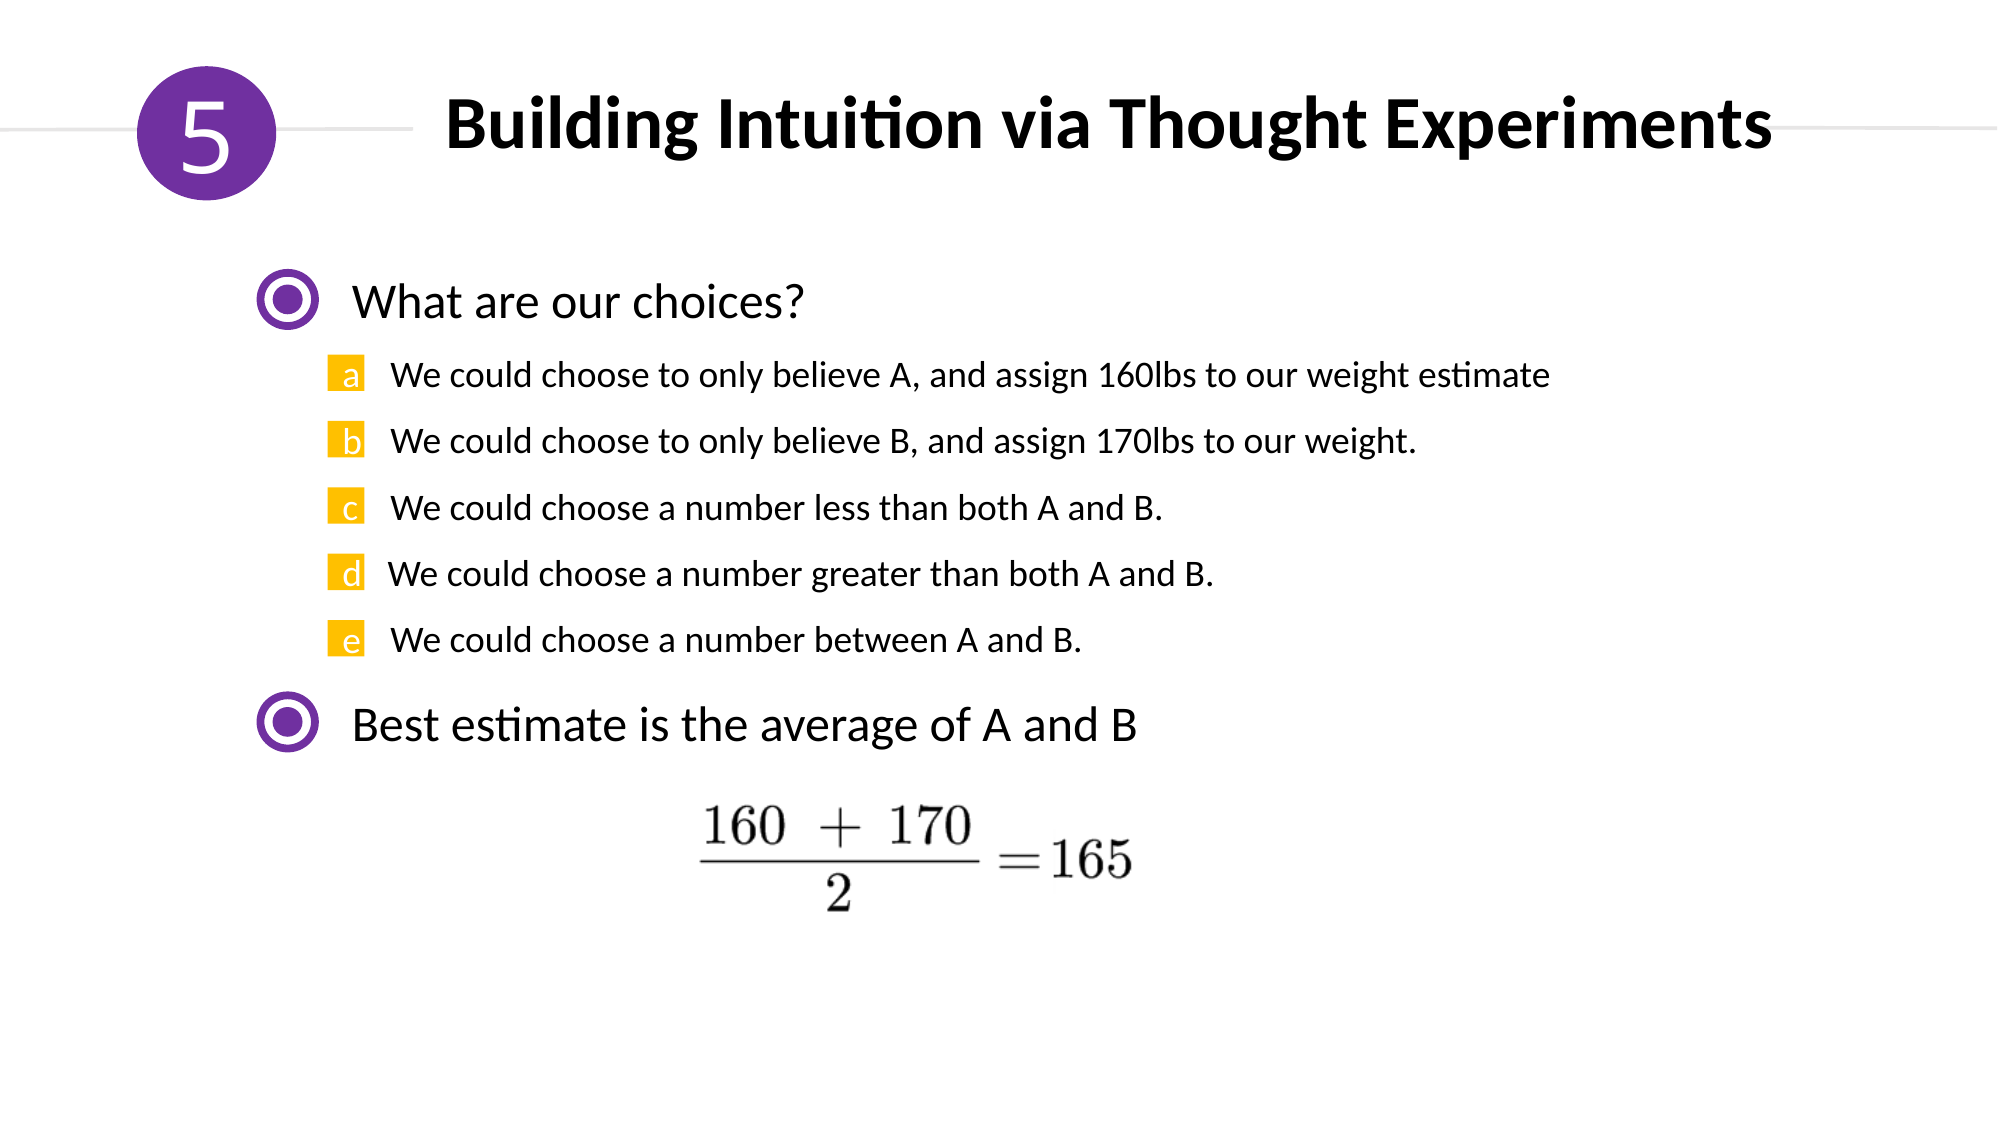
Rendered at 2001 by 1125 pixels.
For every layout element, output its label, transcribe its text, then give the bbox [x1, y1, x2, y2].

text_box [0, 66, 1998, 263]
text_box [327, 475, 1651, 536]
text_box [327, 607, 1651, 669]
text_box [327, 541, 1648, 603]
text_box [327, 342, 1651, 403]
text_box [260, 272, 315, 326]
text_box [260, 684, 1300, 760]
text_box What are our choices? [337, 263, 973, 337]
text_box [327, 408, 1651, 470]
picture [694, 789, 1144, 937]
